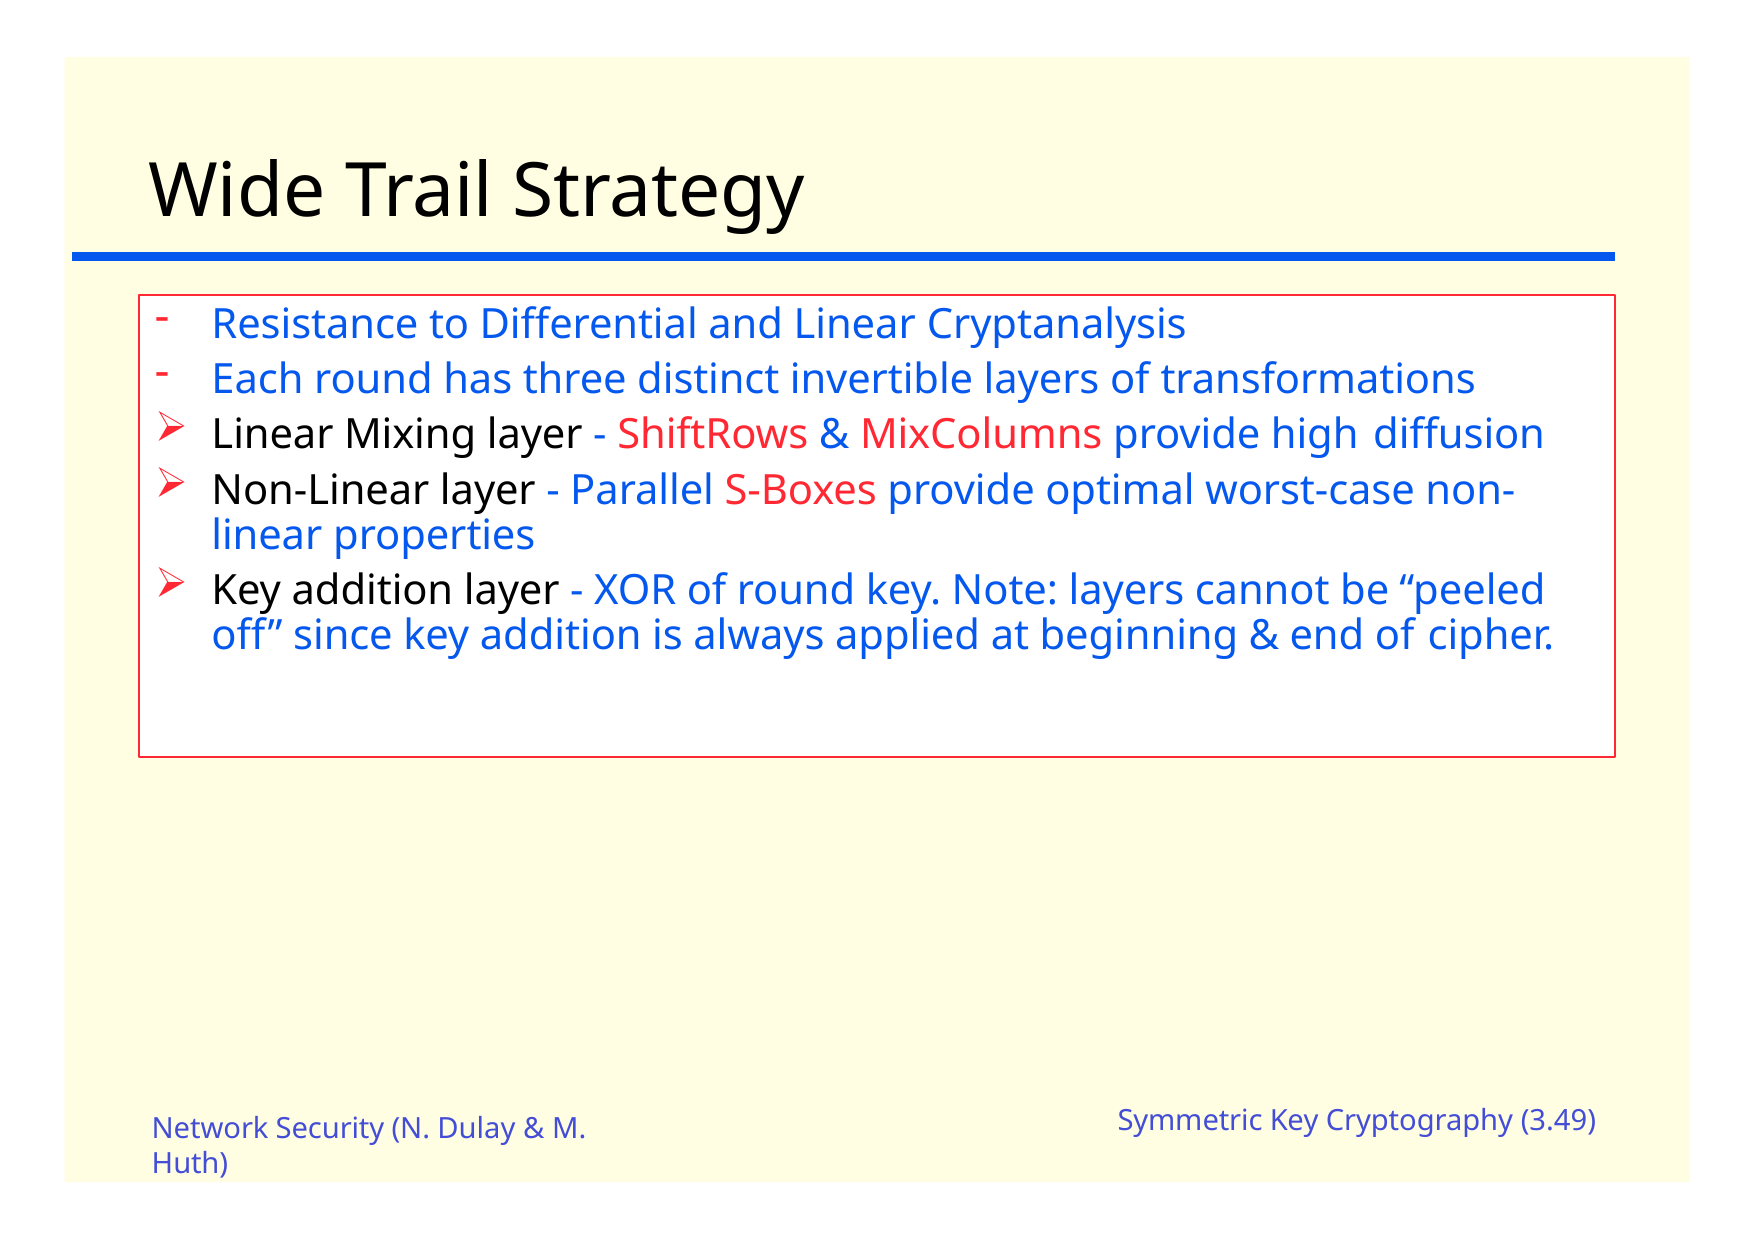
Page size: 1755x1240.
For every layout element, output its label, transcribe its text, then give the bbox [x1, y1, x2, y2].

slide_number Symmetric Key Cryptography (3.49) [1115, 1110, 1609, 1240]
title Wide Trail Strategy [145, 141, 1609, 294]
text_box Resistance to Differential and Linear Cryptanalysis Each round has three distinct invertible layers of transformations Linear Mixing layer - ShiftRows & MixColumns provide high diffusion Non-Linear layer - Parallel S-Boxes provide optimal worst-case non- linear properties Key addition layer - XOR of round key. Note: layers cannot be “peeled off” since key addition is always applied at beginning & end of cipher. [152, 296, 1572, 658]
footer Network Security (N. Dulay & M. Huth) [149, 1113, 602, 1240]
text_box [139, 294, 1615, 757]
